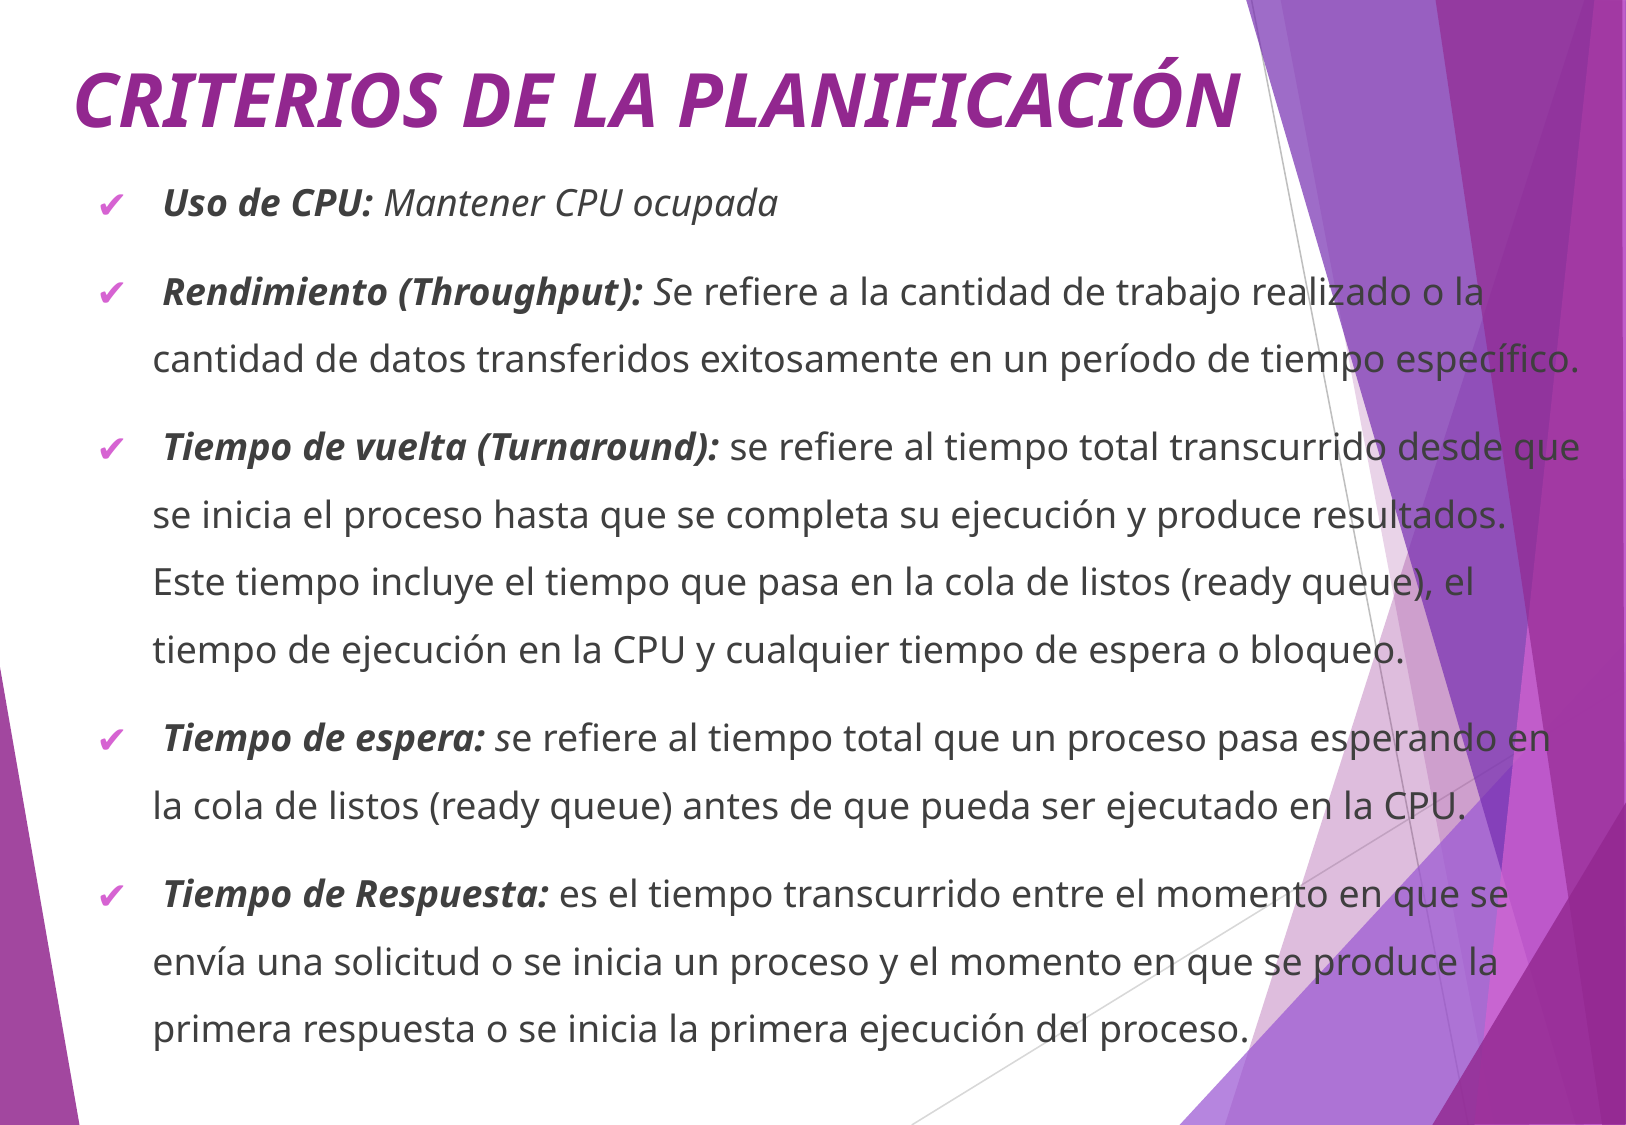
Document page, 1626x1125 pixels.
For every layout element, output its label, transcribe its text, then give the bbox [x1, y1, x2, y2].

title CRITERIOS DE LA PLANIFICACIÓN [57, 44, 1604, 248]
list Uso de CPU: Mantener CPU ocupada Rendimiento (Throughput): Se refiere a la cantidad de trabajo realizado o la cantidad de datos transferidos exitosamente en un período de tiempo específico. Tiempo de vuelta (Turnaround): se refiere al tiempo total transcurrido desde que se inicia el proceso hasta que se completa su ejecución y produce resultados. Este tiempo incluye el tiempo que pasa en la cola de listos (ready queue), el tiempo de ejecución en la CPU y cualquier tiempo de espera o bloqueo. Tiempo de espera: se refiere al tiempo total que un proceso pasa esperando en la cola de listos (ready queue) antes de que pueda ser ejecutado en la CPU. Tiempo de Respuesta: es el tiempo transcurrido entre el momento en que se envía una solicitud o se inicia un proceso y el momento en que se produce la primera respuesta o se inicia la primera ejecución del proceso. [81, 149, 1604, 1125]
